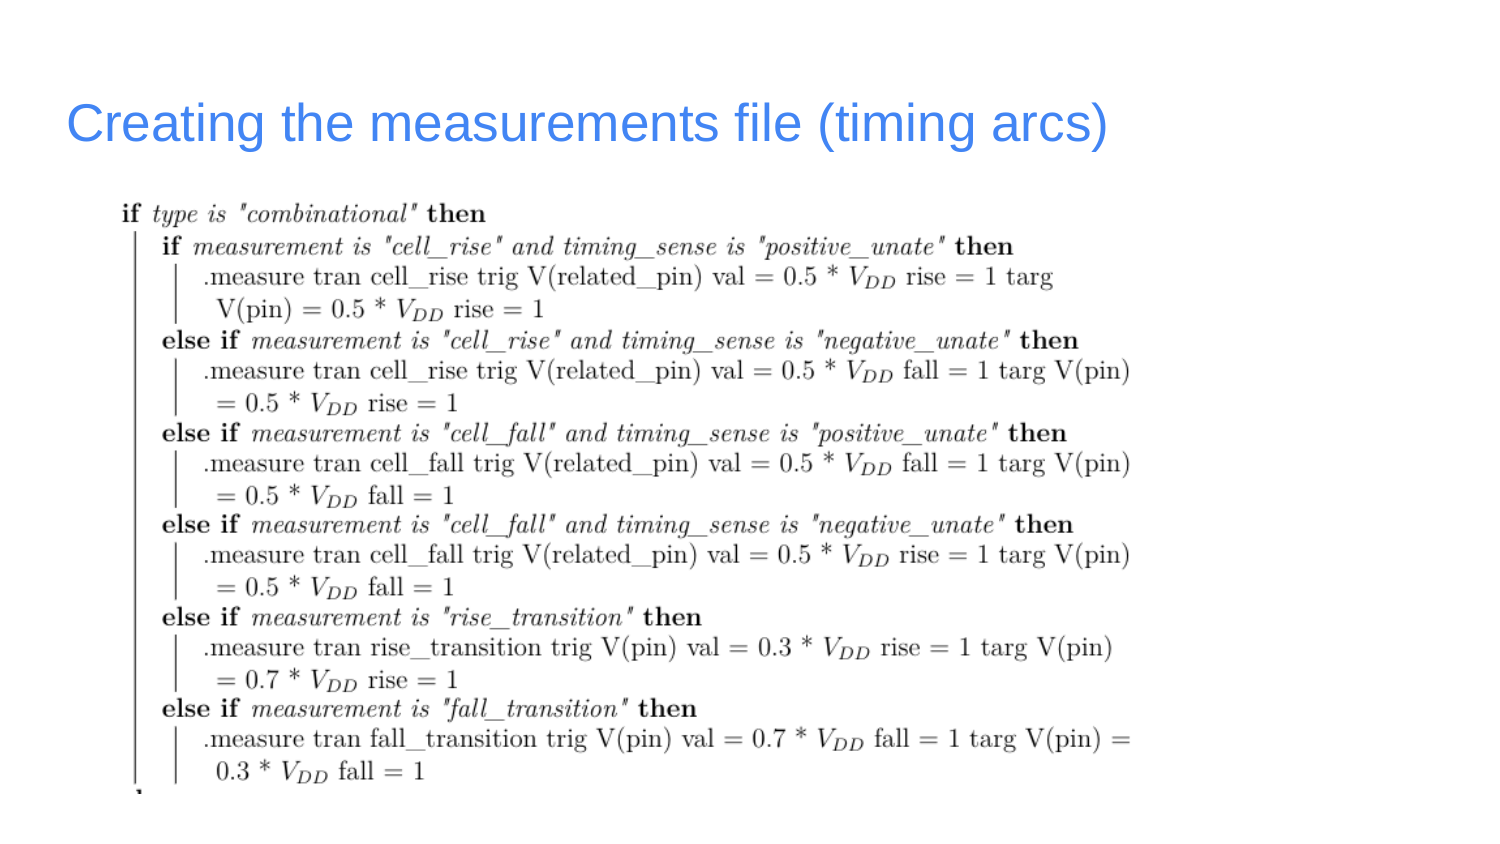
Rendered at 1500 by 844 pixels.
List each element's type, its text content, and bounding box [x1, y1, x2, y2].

picture [74, 166, 1204, 794]
title Creating the measurements file (timing arcs) [51, 72, 1449, 167]
